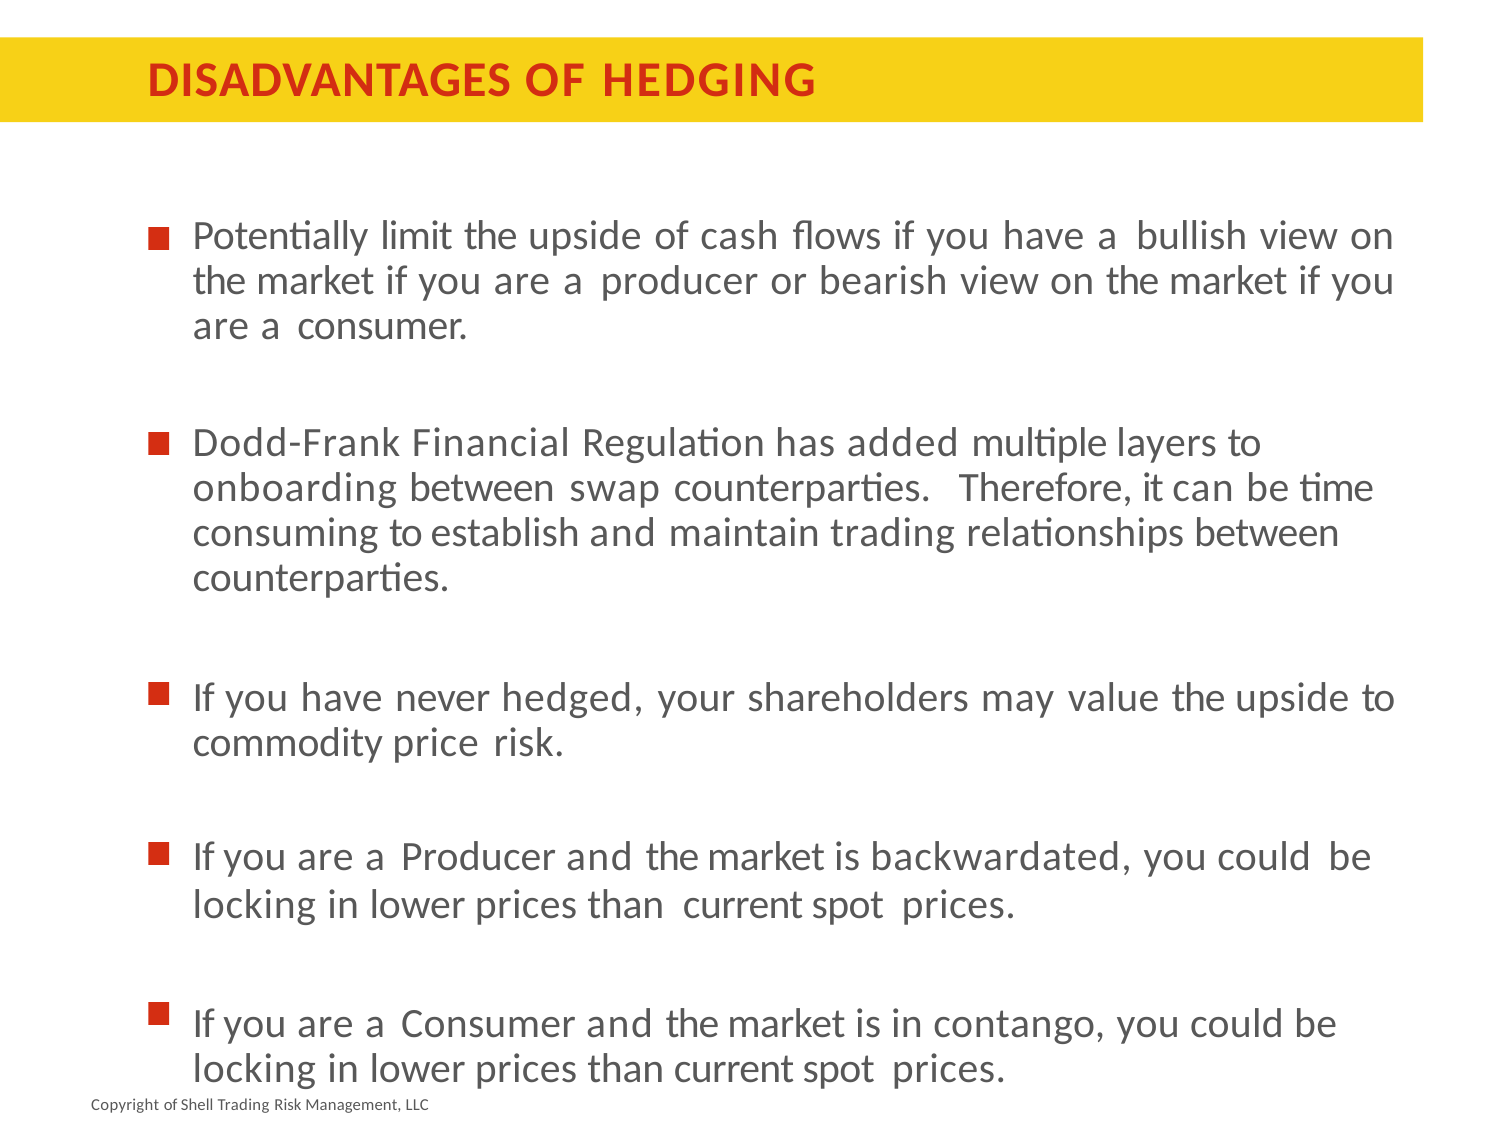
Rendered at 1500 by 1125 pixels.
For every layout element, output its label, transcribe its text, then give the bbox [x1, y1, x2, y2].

title DISADVANTAGES OF HEDGING [145, 43, 834, 234]
text_box [148, 227, 170, 250]
text_box Potentially limit the upside of cash flows if you have a bullish view on the market if you are a producer or bearish view on the market if you are a consumer. Dodd-Frank Financial Regulation has added multiple layers to onboarding between swap counterparties. Therefore, it can be time consuming to establish and maintain trading relationships between counterparties. If you have never hedged, your shareholders may value the upside to commodity price risk. If you are a Producer and the market is backwardated, you could be locking in lower prices than current spot prices. If you are a Consumer and the market is in contango, you could be locking in lower prices than current spot prices. [190, 205, 1408, 1091]
text_box Copyright of Shell Trading Risk Management, LLC [89, 1091, 441, 1114]
text_box [148, 432, 170, 455]
text_box [148, 682, 170, 705]
text_box [148, 842, 170, 865]
text_box [148, 1002, 170, 1025]
